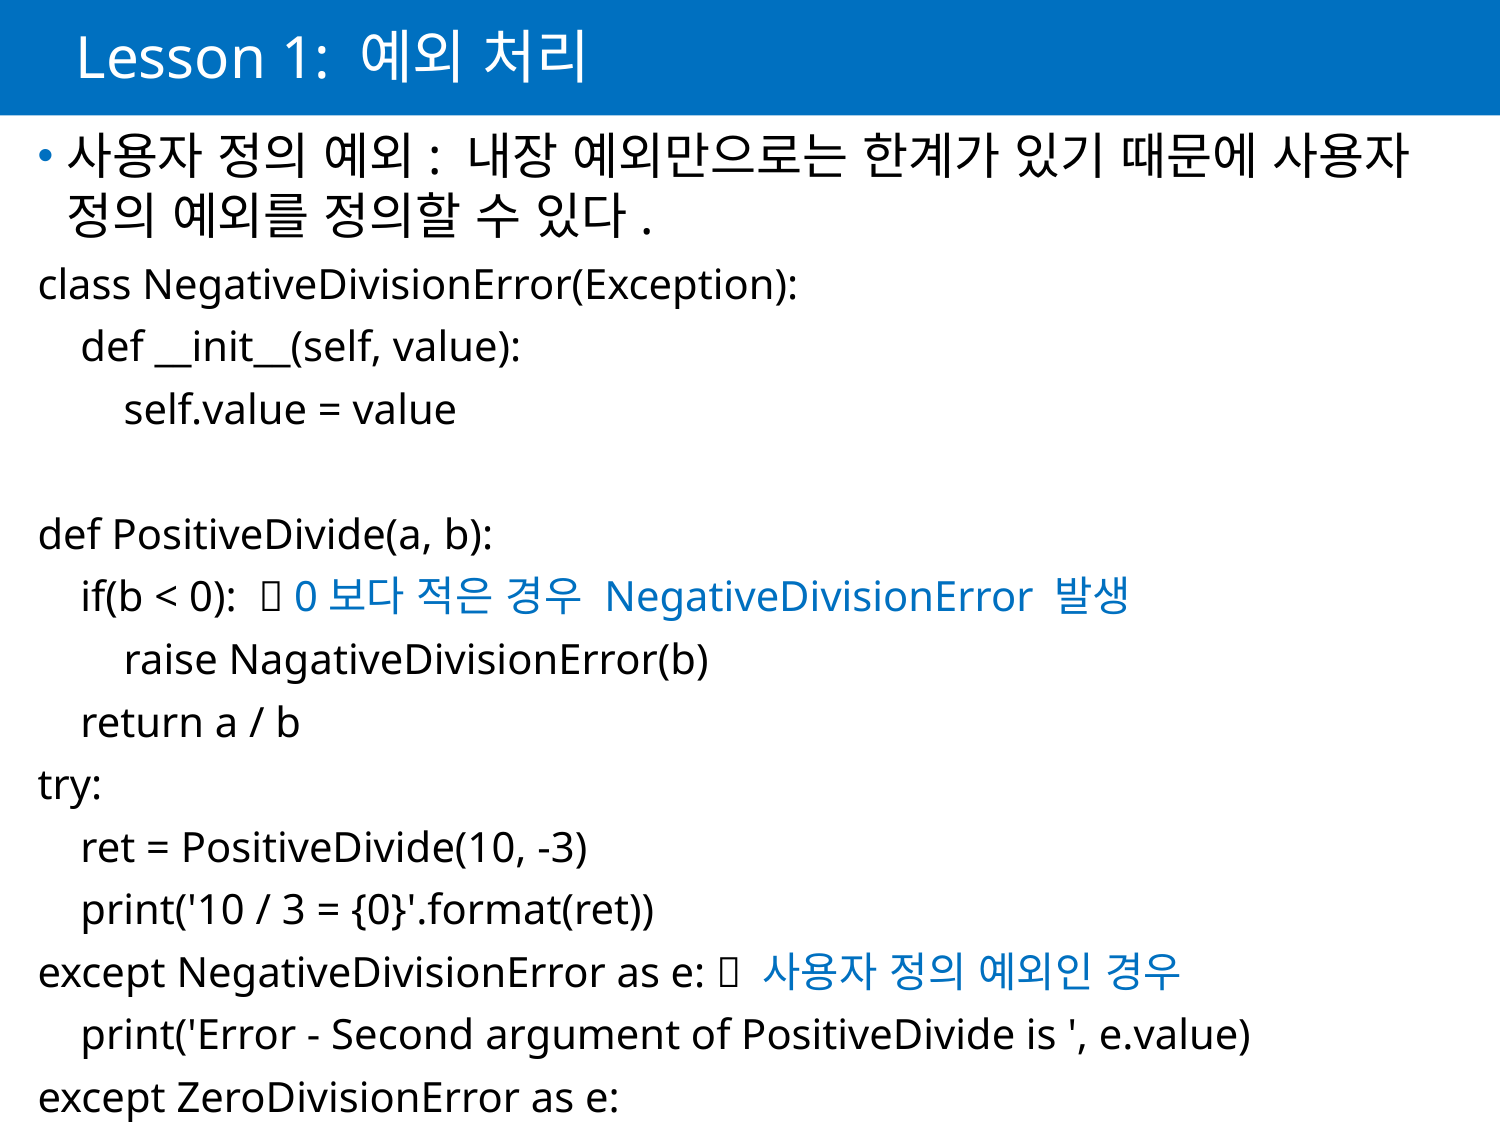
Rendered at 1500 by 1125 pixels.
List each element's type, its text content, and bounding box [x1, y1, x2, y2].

title Lesson 1: 예외 처리 [75, 0, 1351, 122]
list 사용자 정의 예외: 내장 예외만으로는 한계가 있기 때문에 사용자 정의 예외를 정의할 수 있다. class NegativeDivisionError(Exception): def __init__(self, value): self.value = value def PositiveDivide(a, b): if(b < 0):  0보다 적은 경우 NegativeDivisionError 발생 raise NagativeDivisionError(b) return a / b try: ret = PositiveDivide(10, -3) print('10 / 3 = {0}'.format(ret)) except NegativeDivisionError as e:  사용자 정의 예외인 경우 print('Error - Second argument of PositiveDivide is ', e.value) except ZeroDivisionError as e: [37, 124, 1426, 1076]
